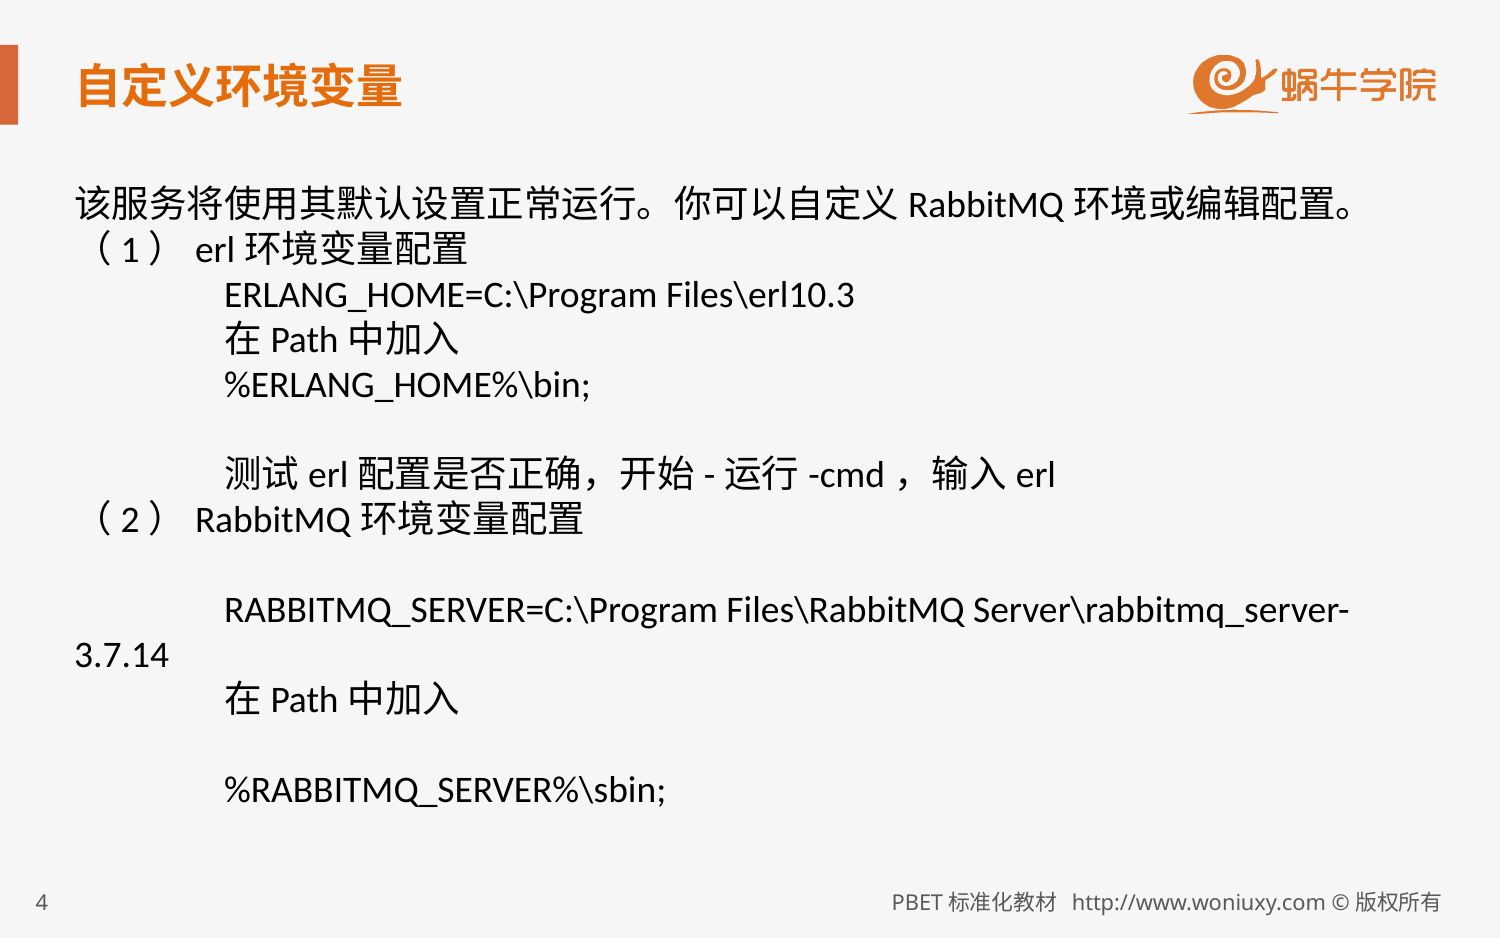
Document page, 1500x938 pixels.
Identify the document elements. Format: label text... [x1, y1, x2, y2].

list [325, 729, 1500, 938]
title 自定义环境变量 [59, 49, 1113, 121]
picture [1187, 54, 1442, 115]
text_box 该服务将使用其默认设置正常运行。你可以自定义RabbitMQ环境或编辑配置。 （1）erl环境变量配置 ERLANG_HOME=C:\Program Files\erl10.3 在Path中加入 %ERLANG_HOME%\bin; 测试erl配置是否正确，开始-运行-cmd，输入erl （2）RabbitMQ环境变量配置 RABBITMQ_SERVER=C:\Program Files\RabbitMQ Server\rabbitmq_server-3.7.14 在Path中加入 %RABBITMQ_SERVER%\sbin; [59, 172, 1445, 818]
